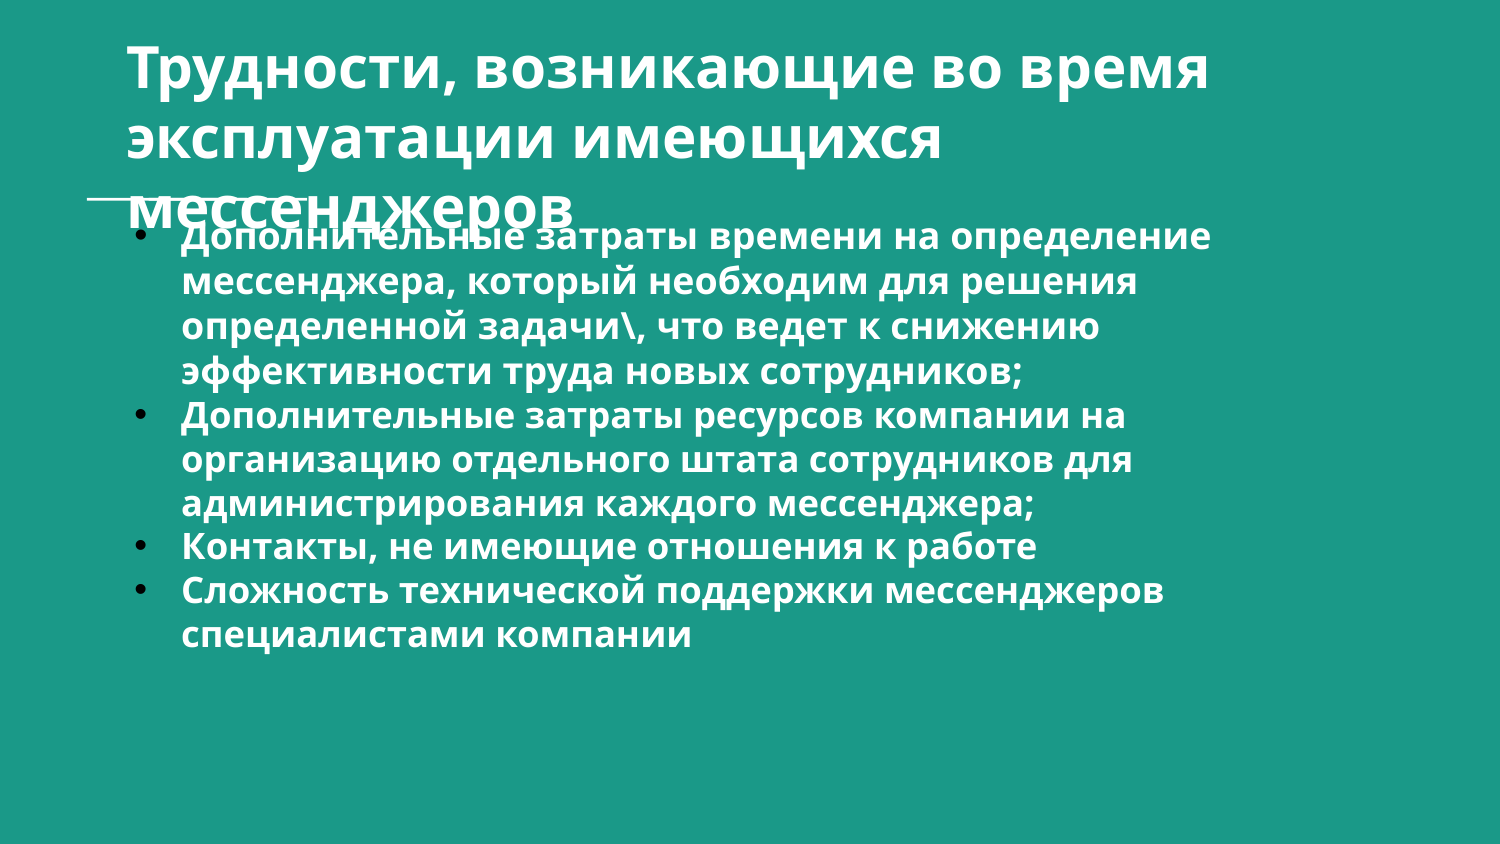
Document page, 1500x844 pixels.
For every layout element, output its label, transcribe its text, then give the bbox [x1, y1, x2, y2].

text_box Дополнительные затраты времени на определение мессенджера, который необходим для решения определенной задачи\, что ведет к снижению эффективности труда новых сотрудников; Дополнительные затраты ресурсов компании на организацию отдельного штата сотрудников для администрирования каждого мессенджера; Контакты, не имеющие отношения к работе Сложность технической поддержки мессенджеров специалистами компании [119, 204, 1406, 662]
title Трудности, возникающие во время эксплуатации имеющихся мессенджеров [111, 15, 1373, 265]
